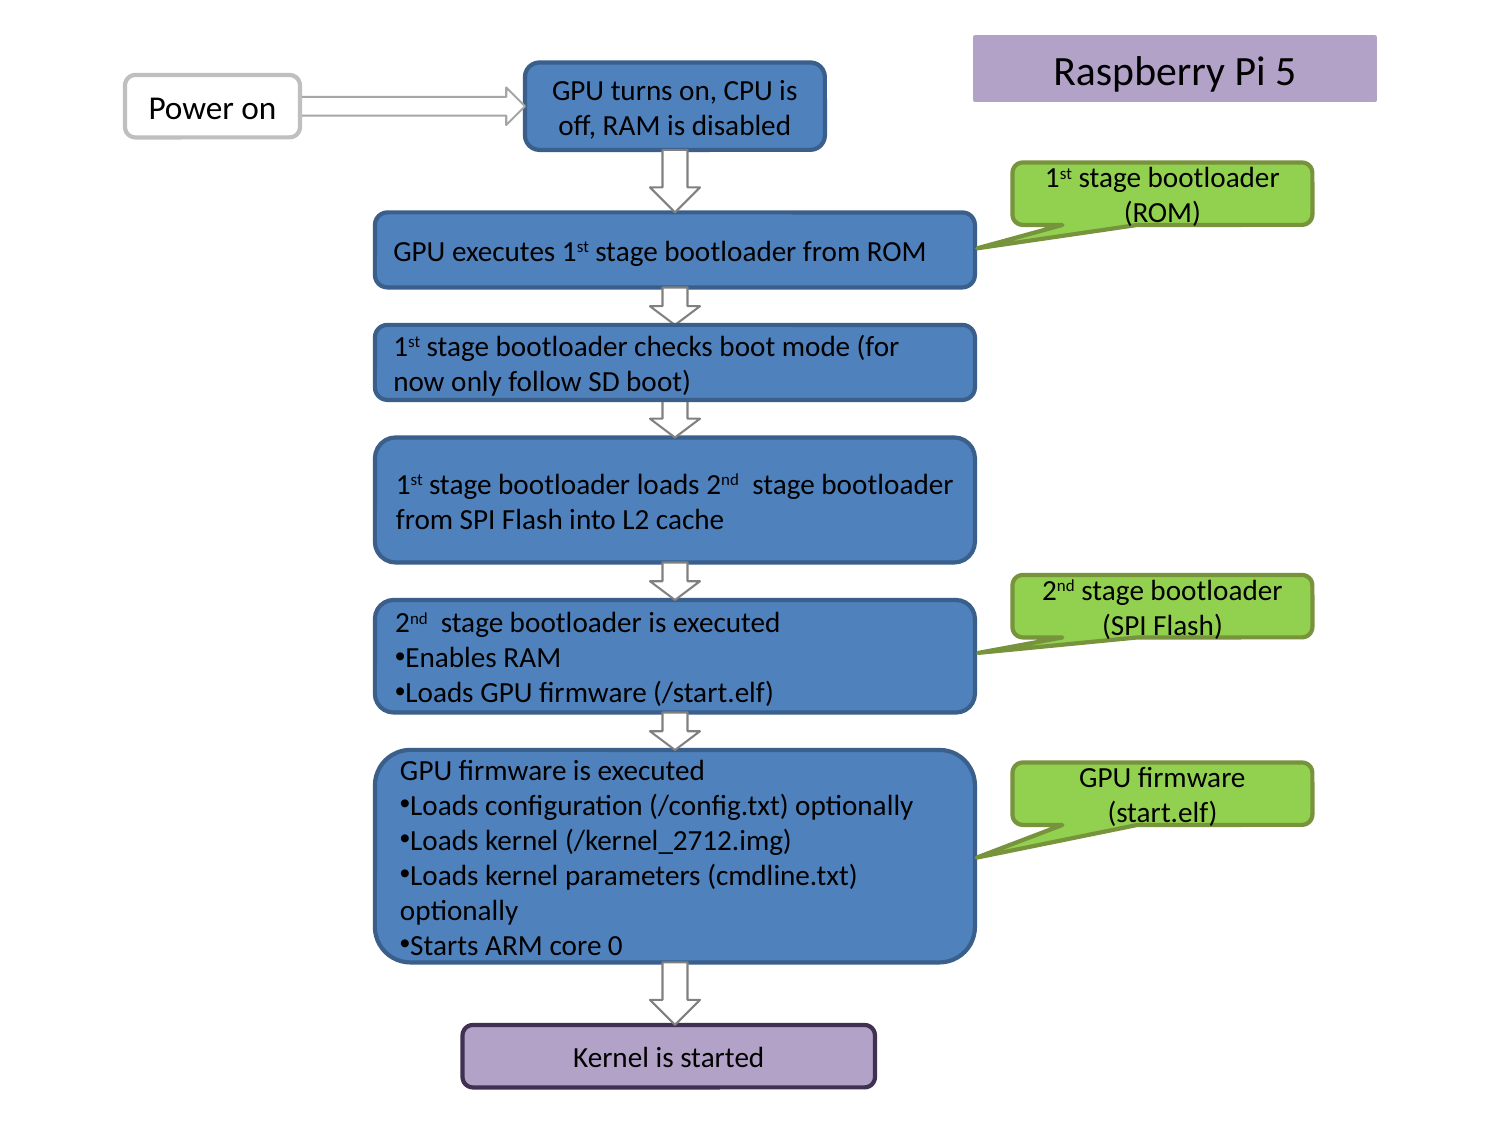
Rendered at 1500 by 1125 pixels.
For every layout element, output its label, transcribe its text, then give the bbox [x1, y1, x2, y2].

text_box GPU firmware (start.elf) [974, 760, 1315, 860]
text_box GPU firmware is executed Loads configuration (/config.txt) optionally Loads kernel (/kernel_2712.img) Loads kernel parameters (cmdline.txt) optionally Starts ARM core 0 [372, 747, 978, 965]
text_box 1st stage bootloader checks boot mode (for now only follow SD boot) [372, 322, 978, 403]
text_box 2nd stage bootloader (SPI Flash) [976, 572, 1315, 655]
text_box [648, 960, 702, 1027]
text_box 1st stage bootloader loads 2nd stage bootloader from SPI Flash into L2 cache [372, 435, 978, 565]
text_box GPU executes 1st stage bootloader from ROM [372, 210, 978, 290]
text_box GPU turns on, CPU is off, RAM is disabled [522, 60, 828, 153]
text_box [647, 403, 702, 440]
text_box [303, 85, 528, 127]
text_box [647, 285, 702, 322]
text_box [648, 147, 702, 215]
text_box 2nd stage bootloader is executed Enables RAM Loads GPU firmware (/start.elf) [372, 597, 978, 715]
text_box [647, 560, 702, 602]
text_box Power on [122, 72, 303, 140]
text_box [647, 710, 702, 752]
text_box Raspberry Pi 5 [973, 35, 1377, 102]
text_box 1st stage bootloader (ROM) [975, 160, 1315, 251]
text_box Kernel is started [460, 1022, 878, 1090]
